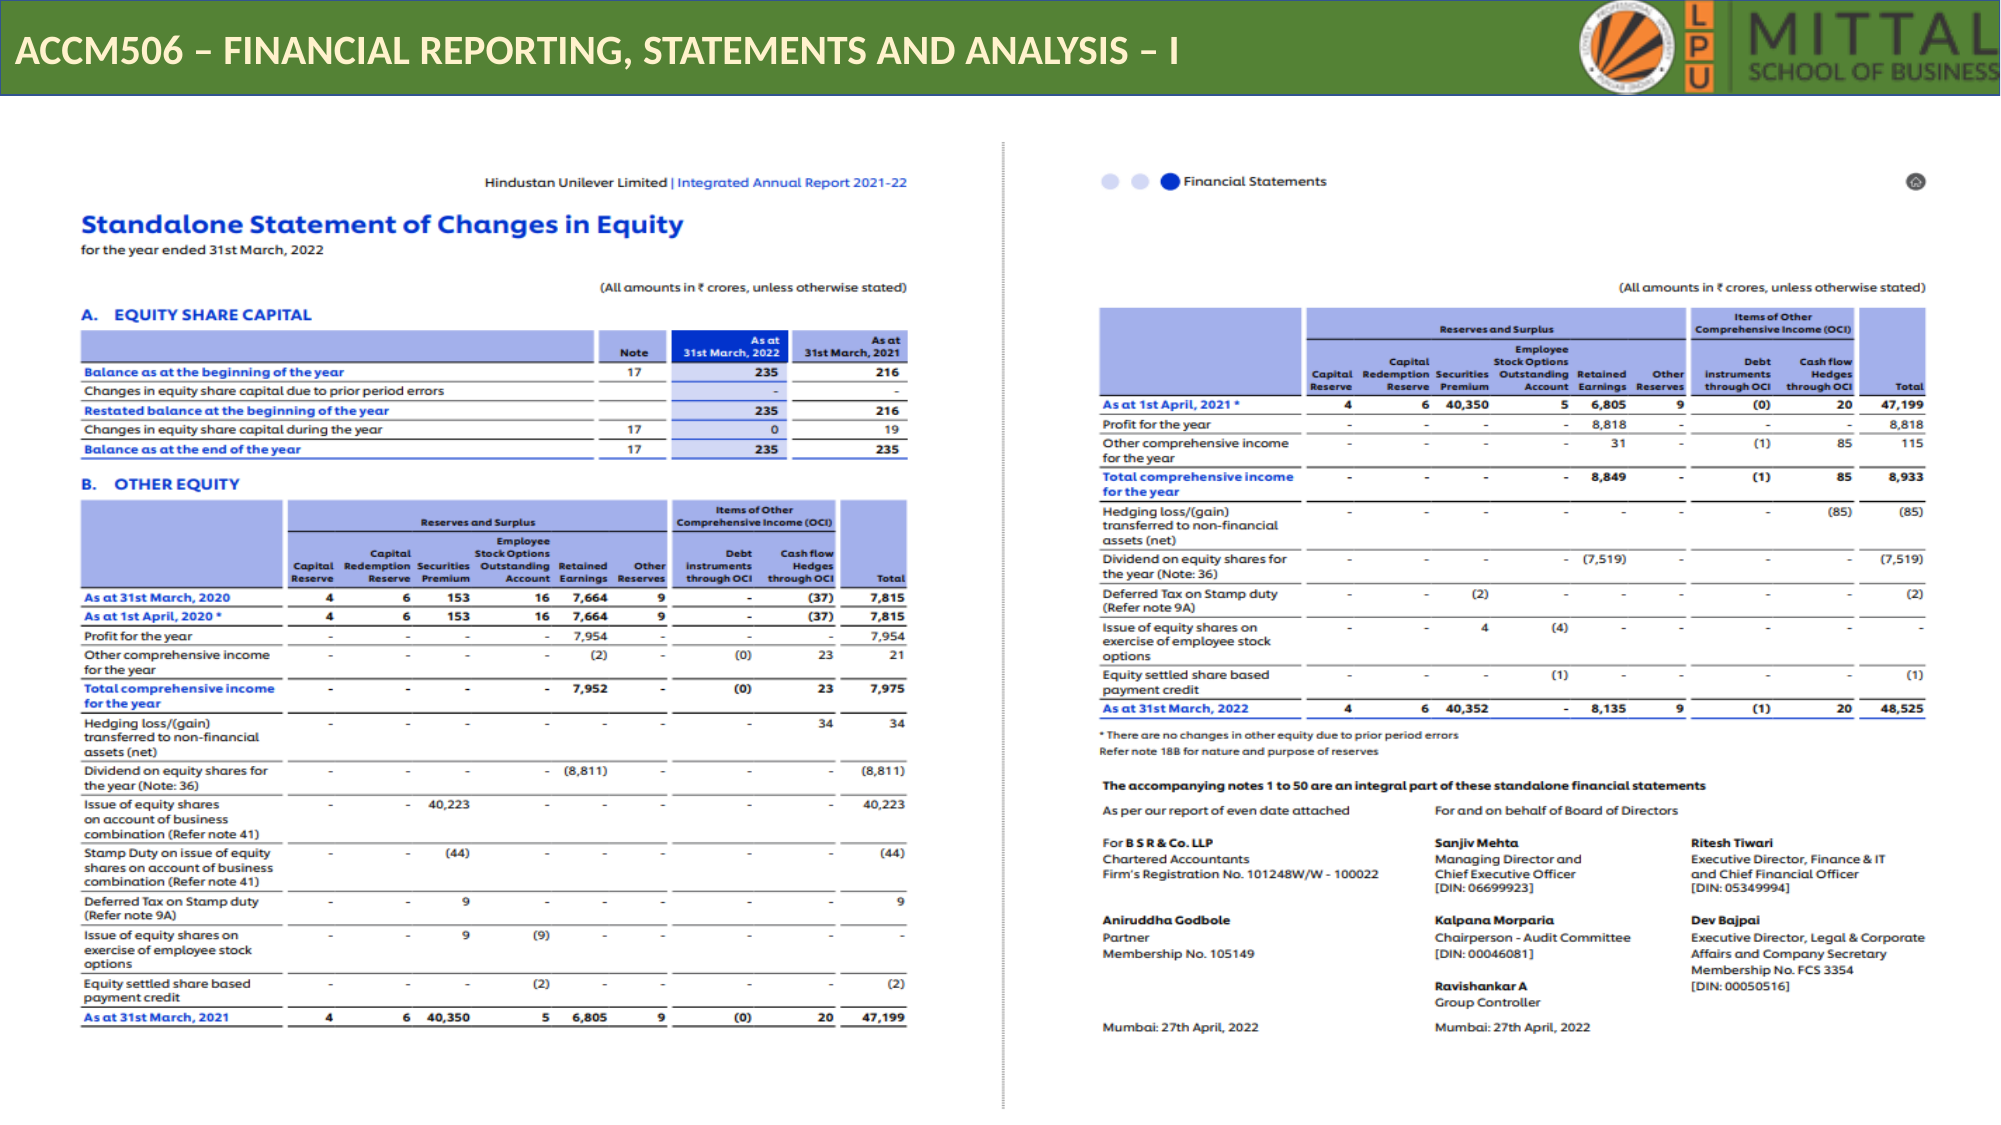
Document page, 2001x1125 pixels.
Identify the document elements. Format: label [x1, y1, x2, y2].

picture [1579, 0, 2000, 95]
picture [0, 141, 2000, 1110]
